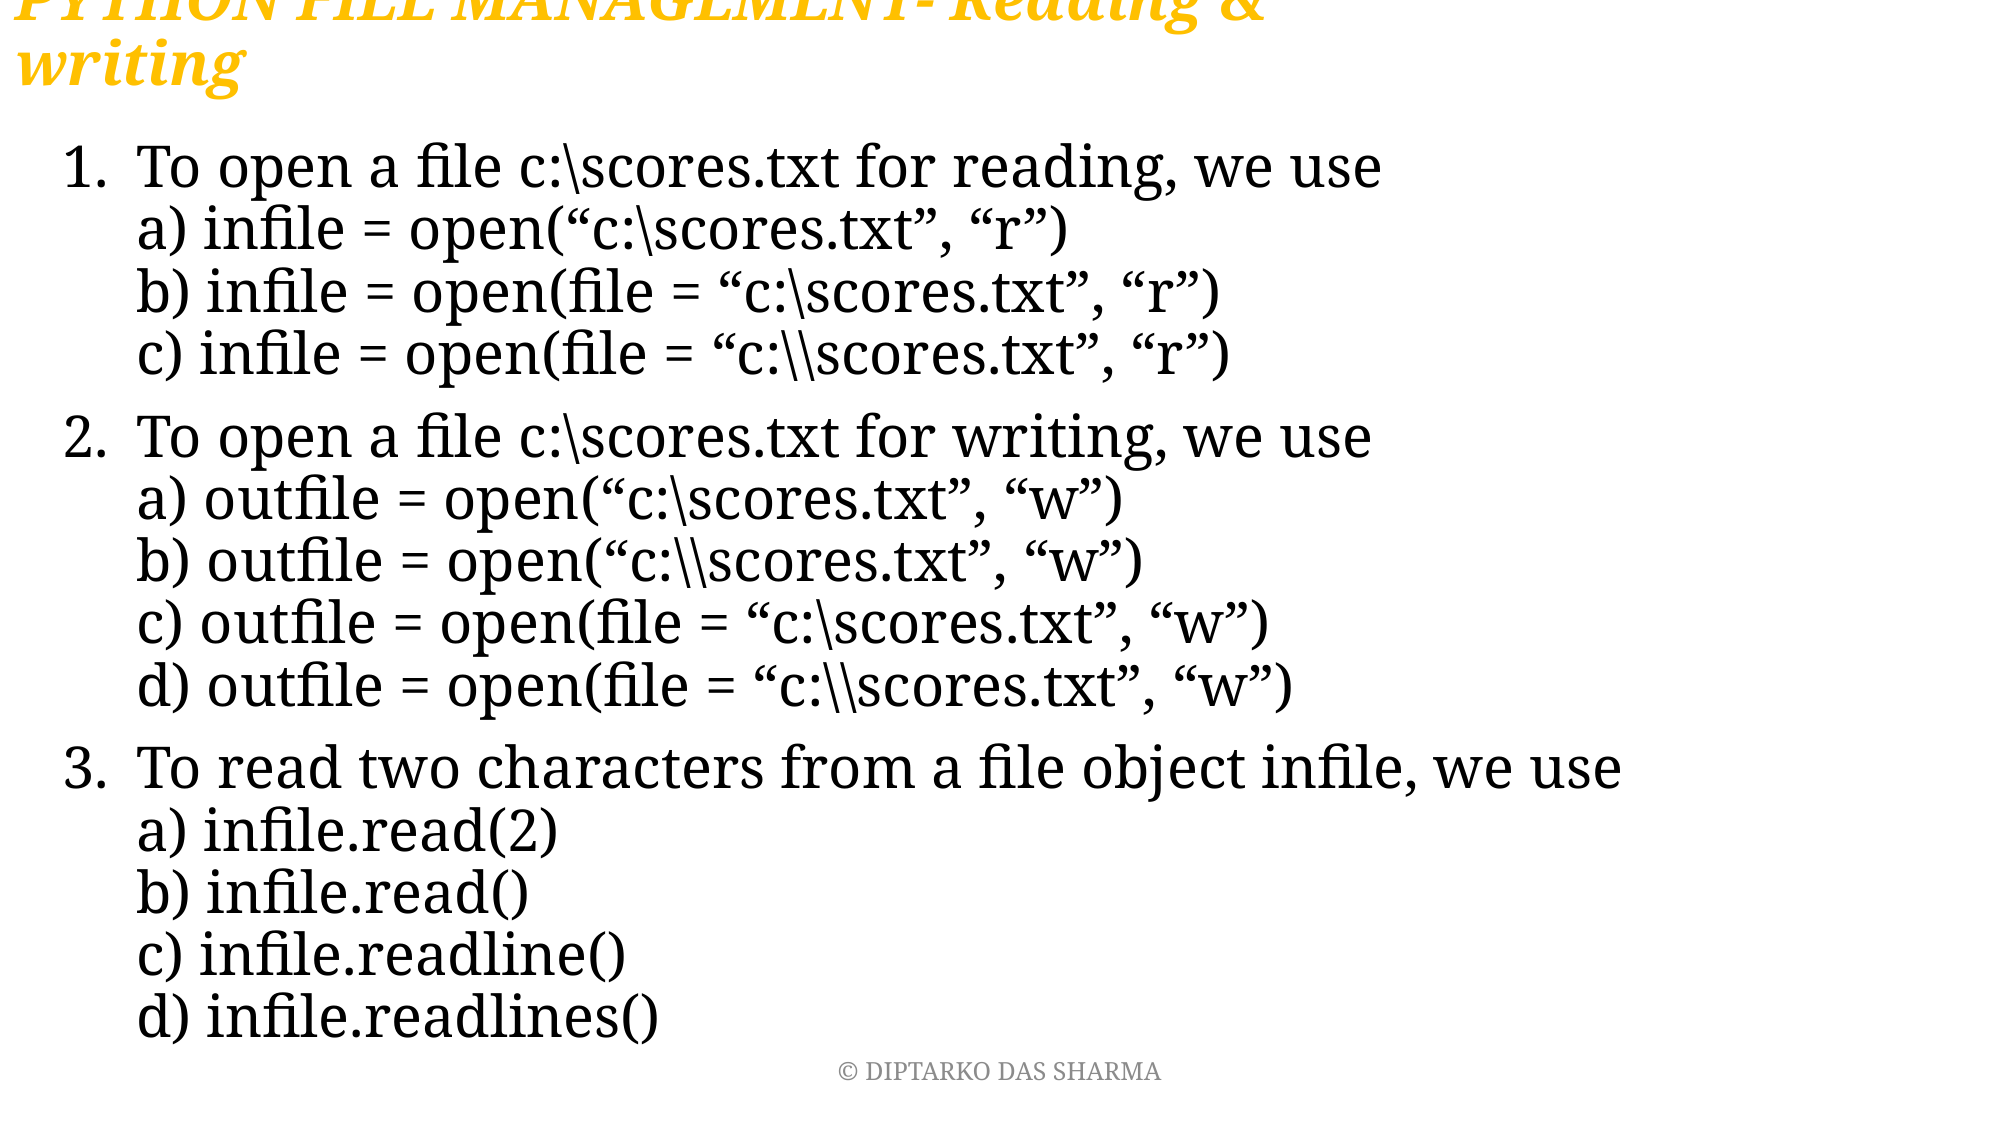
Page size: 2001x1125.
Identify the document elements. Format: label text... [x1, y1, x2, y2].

list To open a file c:\scores.txt for reading, we use a) infile = open(“c:\scores.txt”, “r”) b) infile = open(file = “c:\scores.txt”, “r”) c) infile = open(file = “c:\\scores.txt”, “r”) To open a file c:\scores.txt for writing, we use a) outfile = open(“c:\scores.txt”, “w”) b) outfile = open(“c:\\scores.txt”, “w”) c) outfile = open(file = “c:\scores.txt”, “w”) d) outfile = open(file = “c:\\scores.txt”, “w”) To read two characters from a file object infile, we use a) infile.read(2) b) infile.read() c) infile.readline() d) infile.readlines() [47, 130, 1948, 1065]
footer © DIPTARKO DAS SHARMA [662, 1042, 1338, 1103]
title PYTHON FILE MANAGEMENT- Reading & writing [0, 0, 1447, 67]
